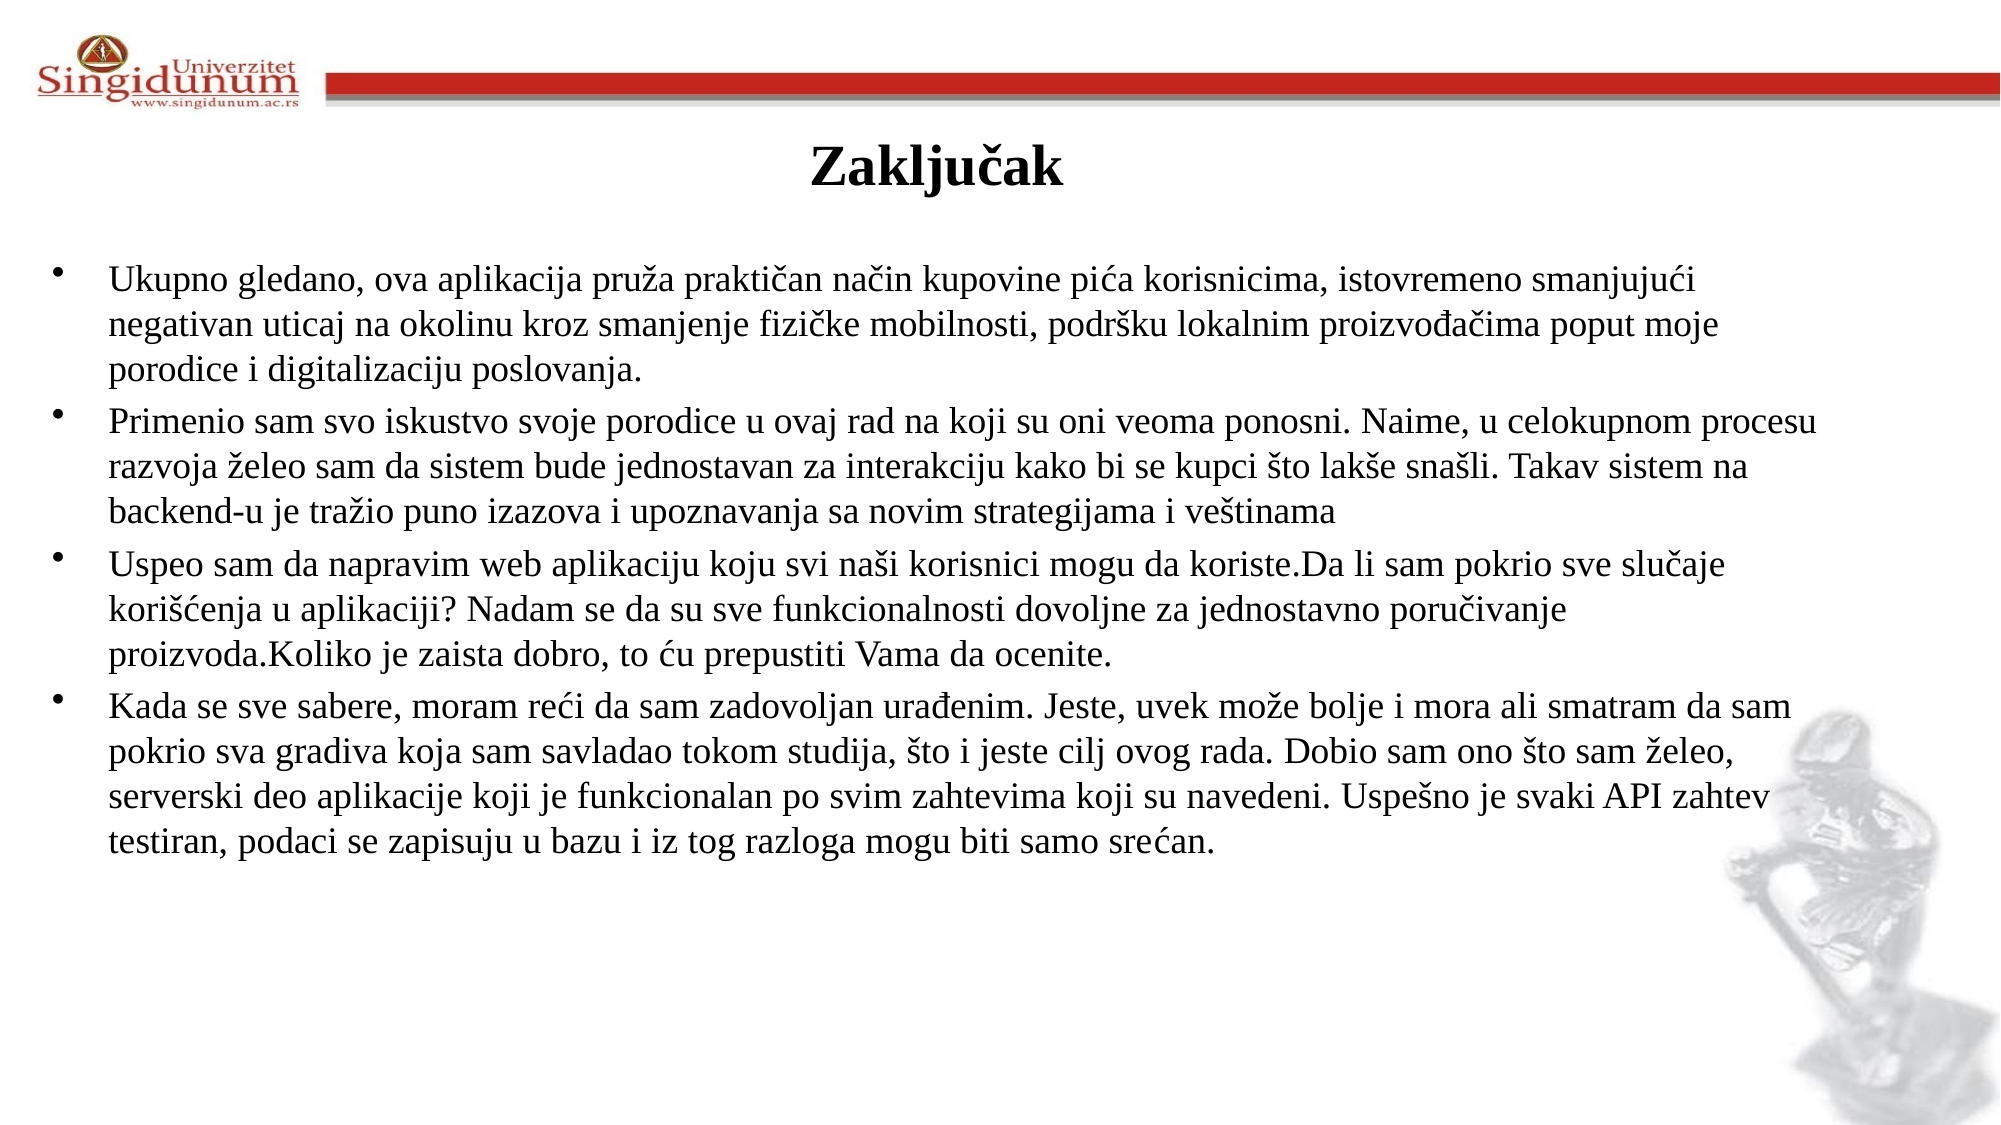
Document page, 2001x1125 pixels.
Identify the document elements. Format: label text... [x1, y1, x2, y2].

text_box Zaključak [323, 120, 1551, 205]
list Ukupno gledano, ova aplikacija pruža praktičan način kupovine pića korisnicima, istovremeno smanjujući negativan uticaj na okolinu kroz smanjenje fizičke mobilnosti, podršku lokalnim proizvođačima poput moje porodice i digitalizaciju poslovanja. Primenio sam svo iskustvo svoje porodice u ovaj rad na koji su oni veoma ponosni. Naime, u celokupnom procesu razvoja želeo sam da sistem bude jednostavan za interakciju kako bi se kupci što lakše snašli. Takav sistem na backend-u je tražio puno izazova i upoznavanja sa novim strategijama i veštinama Uspeo sam da napravim web aplikaciju koju svi naši korisnici mogu da koriste.Da li sam pokrio sve slučaje korišćenja u aplikaciji? Nadam se da su sve funkcionalnosti dovoljne za jednostavno poručivanje proizvoda.Koliko je zaista dobro, to ću prepustiti Vama da ocenite. Kada se sve sabere, moram reći da sam zadovoljan urađenim. Jeste, uvek može bolje i mora ali smatram da sam pokrio sva gradiva koja sam savladao tokom studija, što i jeste cilj ovog rada. Dobio sam ono što sam želeo, serverski deo aplikacije koji je funkcionalan po svim zahtevima koji su navedeni. Uspešno je svaki API zahtev testiran, podaci se zapisuju u bazu i iz tog razloga mogu biti samo srećan. [36, 246, 1838, 990]
picture [0, 0, 2001, 1125]
